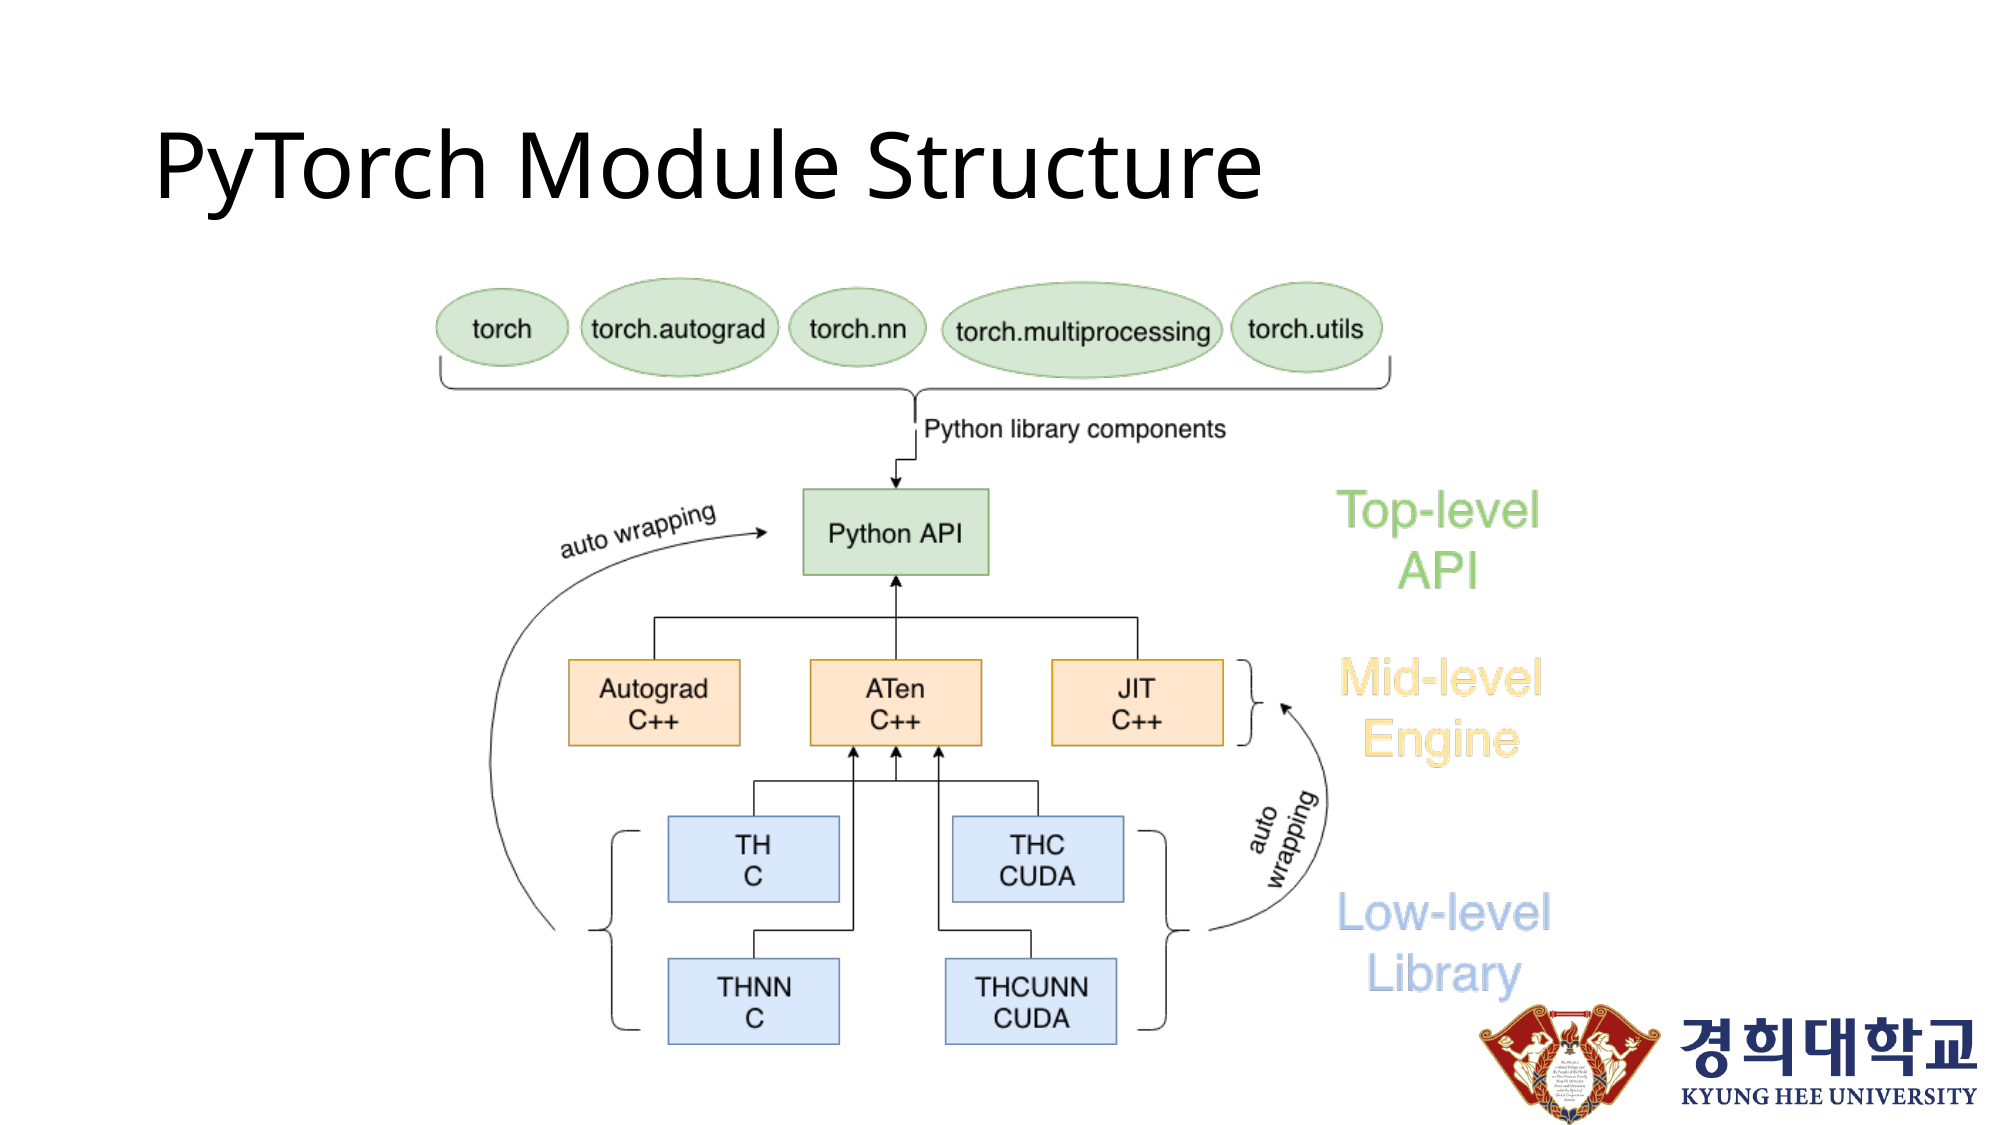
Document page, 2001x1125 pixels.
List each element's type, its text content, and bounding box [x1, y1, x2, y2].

title PyTorch Module Structure [137, 59, 1863, 278]
picture [1479, 1004, 1977, 1125]
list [435, 277, 1565, 1045]
